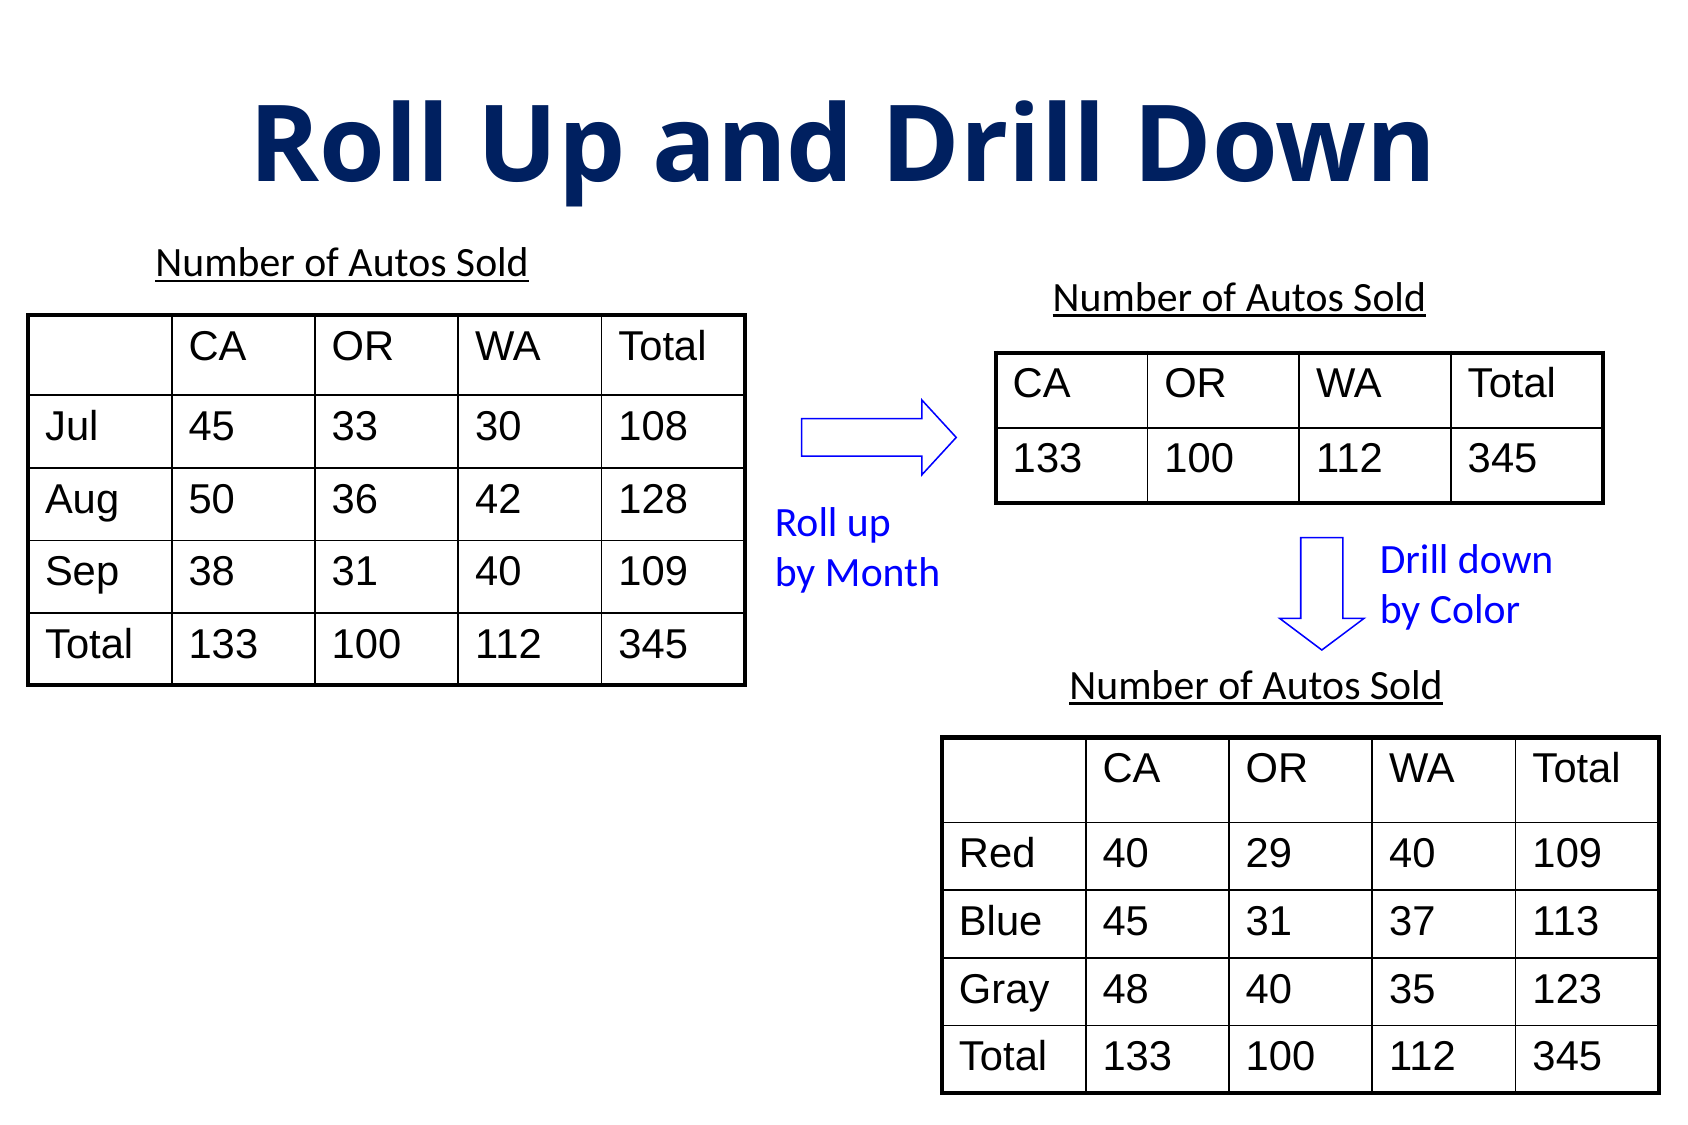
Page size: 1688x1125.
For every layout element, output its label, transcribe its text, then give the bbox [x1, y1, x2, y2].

table_header CA [1087, 740, 1228, 822]
table_cell 109 [1516, 823, 1657, 889]
table_cell Blue [944, 891, 1085, 957]
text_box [1054, 524, 1618, 716]
table_cell Sep [30, 541, 171, 612]
table_header Total [1452, 378, 1601, 427]
table_cell 112 [1300, 429, 1450, 501]
table_cell Total [30, 614, 171, 683]
table_cell 112 [459, 614, 601, 683]
table_header WA [459, 317, 601, 394]
table_header OR [1230, 740, 1371, 822]
table_cell Red [944, 823, 1085, 889]
table_cell Jul [30, 396, 171, 467]
text_box Number of Autos Sold [1038, 262, 1601, 378]
table_header CA [173, 317, 314, 394]
table_cell 108 [602, 396, 743, 467]
table_header OR [1148, 378, 1298, 427]
table_header [944, 740, 1085, 822]
table_cell 35 [1373, 959, 1515, 1025]
table_cell 30 [459, 396, 601, 467]
table_cell 112 [1373, 1026, 1515, 1091]
table_header Total [602, 317, 743, 394]
table_cell 133 [173, 614, 314, 683]
table_cell 31 [1230, 891, 1371, 957]
table_cell 45 [173, 396, 314, 467]
table_cell 29 [1230, 823, 1371, 889]
text_box Roll up by Month [760, 487, 956, 603]
table_header CA [998, 355, 1147, 427]
table_header Total [1516, 740, 1657, 822]
table_cell 36 [316, 469, 457, 540]
table_cell 40 [1230, 959, 1371, 1025]
table_cell 133 [998, 429, 1147, 501]
table_cell 345 [1452, 429, 1601, 501]
table_cell 100 [1230, 1026, 1371, 1091]
table_header [30, 317, 171, 394]
table_cell 33 [316, 396, 457, 467]
table_cell 100 [316, 614, 457, 683]
table_cell 50 [173, 469, 314, 540]
table_cell 42 [459, 469, 601, 540]
table_cell 45 [1087, 891, 1228, 957]
table_cell Gray [944, 959, 1085, 1025]
text_box Number of Autos Sold [140, 227, 704, 293]
table_header WA [1300, 378, 1450, 427]
table_cell 40 [459, 541, 601, 612]
table_header OR [316, 317, 457, 394]
table_cell 40 [1373, 823, 1515, 889]
table_cell 345 [1516, 1026, 1657, 1091]
table_cell 37 [1373, 891, 1515, 957]
table_cell 109 [602, 541, 743, 612]
table_cell 40 [1087, 823, 1228, 889]
table_cell 38 [173, 541, 314, 612]
table_cell 128 [602, 469, 743, 540]
table_cell Aug [30, 469, 171, 540]
table_cell 123 [1516, 959, 1657, 1025]
table_cell 48 [1087, 959, 1228, 1025]
table_cell Total [944, 1026, 1085, 1091]
table_cell 100 [1148, 429, 1298, 501]
table_cell 31 [316, 541, 457, 612]
table_cell 133 [1087, 1026, 1228, 1091]
table_header WA [1373, 740, 1515, 822]
table_cell 345 [602, 614, 743, 683]
table_cell 113 [1516, 891, 1657, 957]
text_box [801, 399, 957, 475]
title Roll Up and Drill Down [84, 45, 1604, 233]
